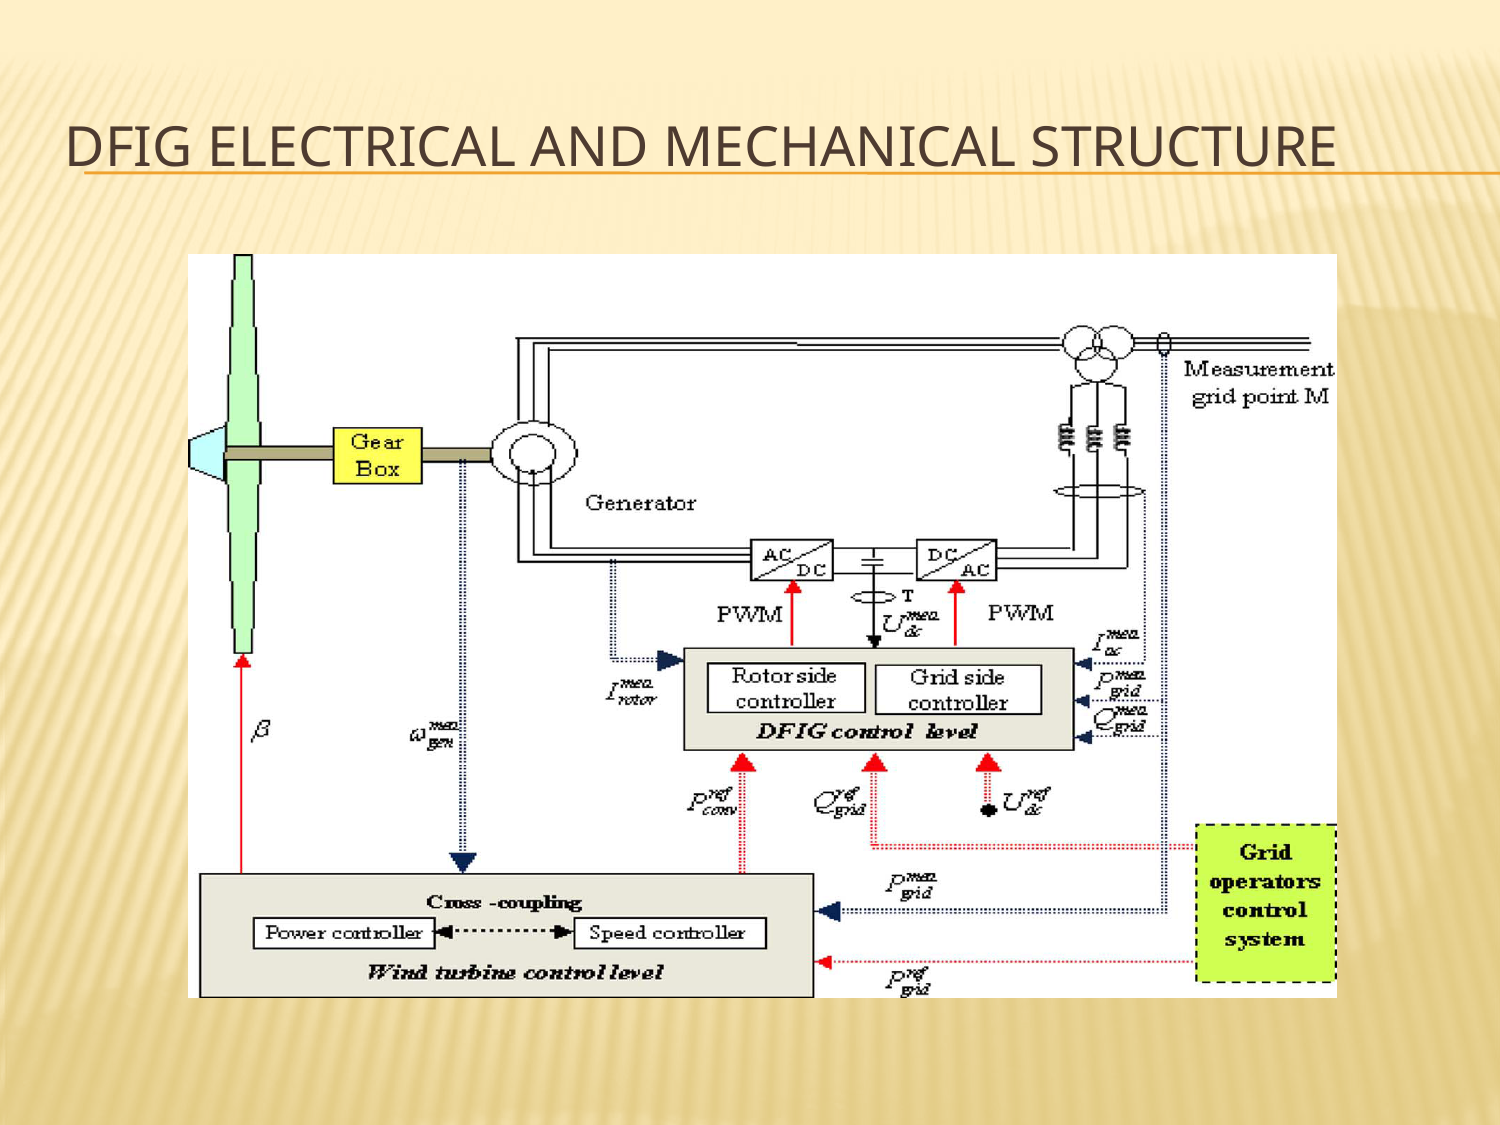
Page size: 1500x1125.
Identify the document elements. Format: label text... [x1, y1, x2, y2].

title DFIG Electrical and Mechanical Structure [50, 75, 1475, 213]
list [187, 254, 1337, 998]
